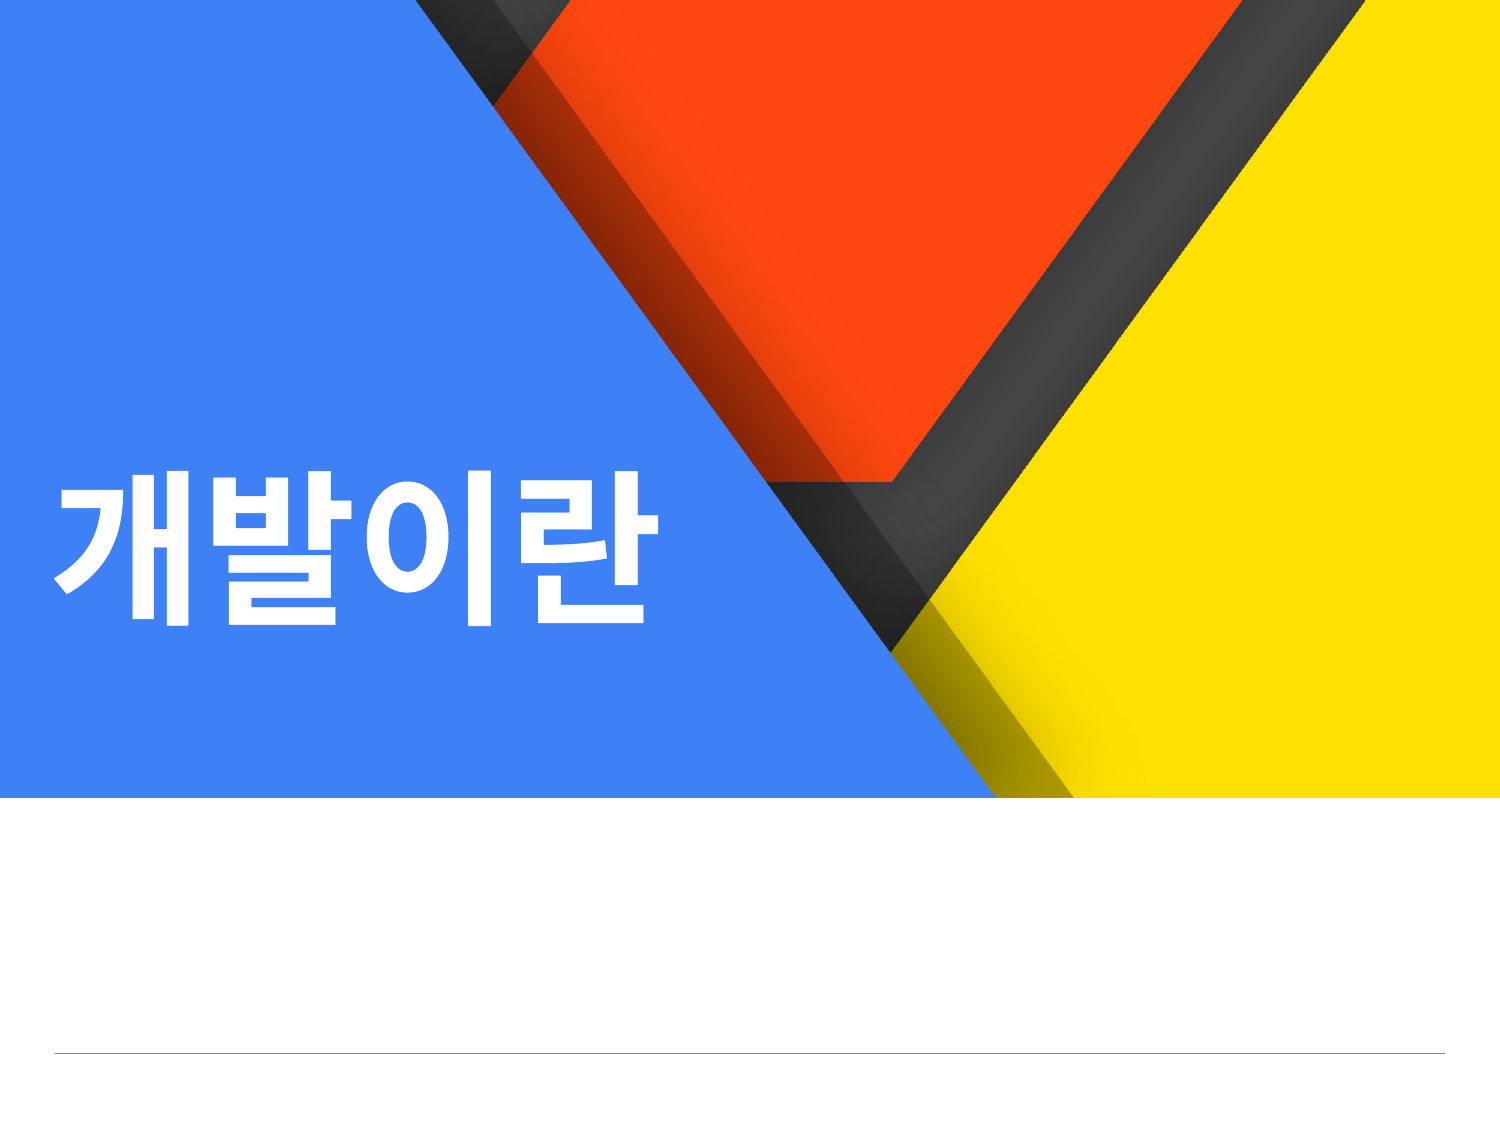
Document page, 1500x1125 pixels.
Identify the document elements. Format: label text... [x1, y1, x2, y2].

picture [0, 0, 1500, 798]
text_box 개발이란 [34, 436, 1405, 704]
